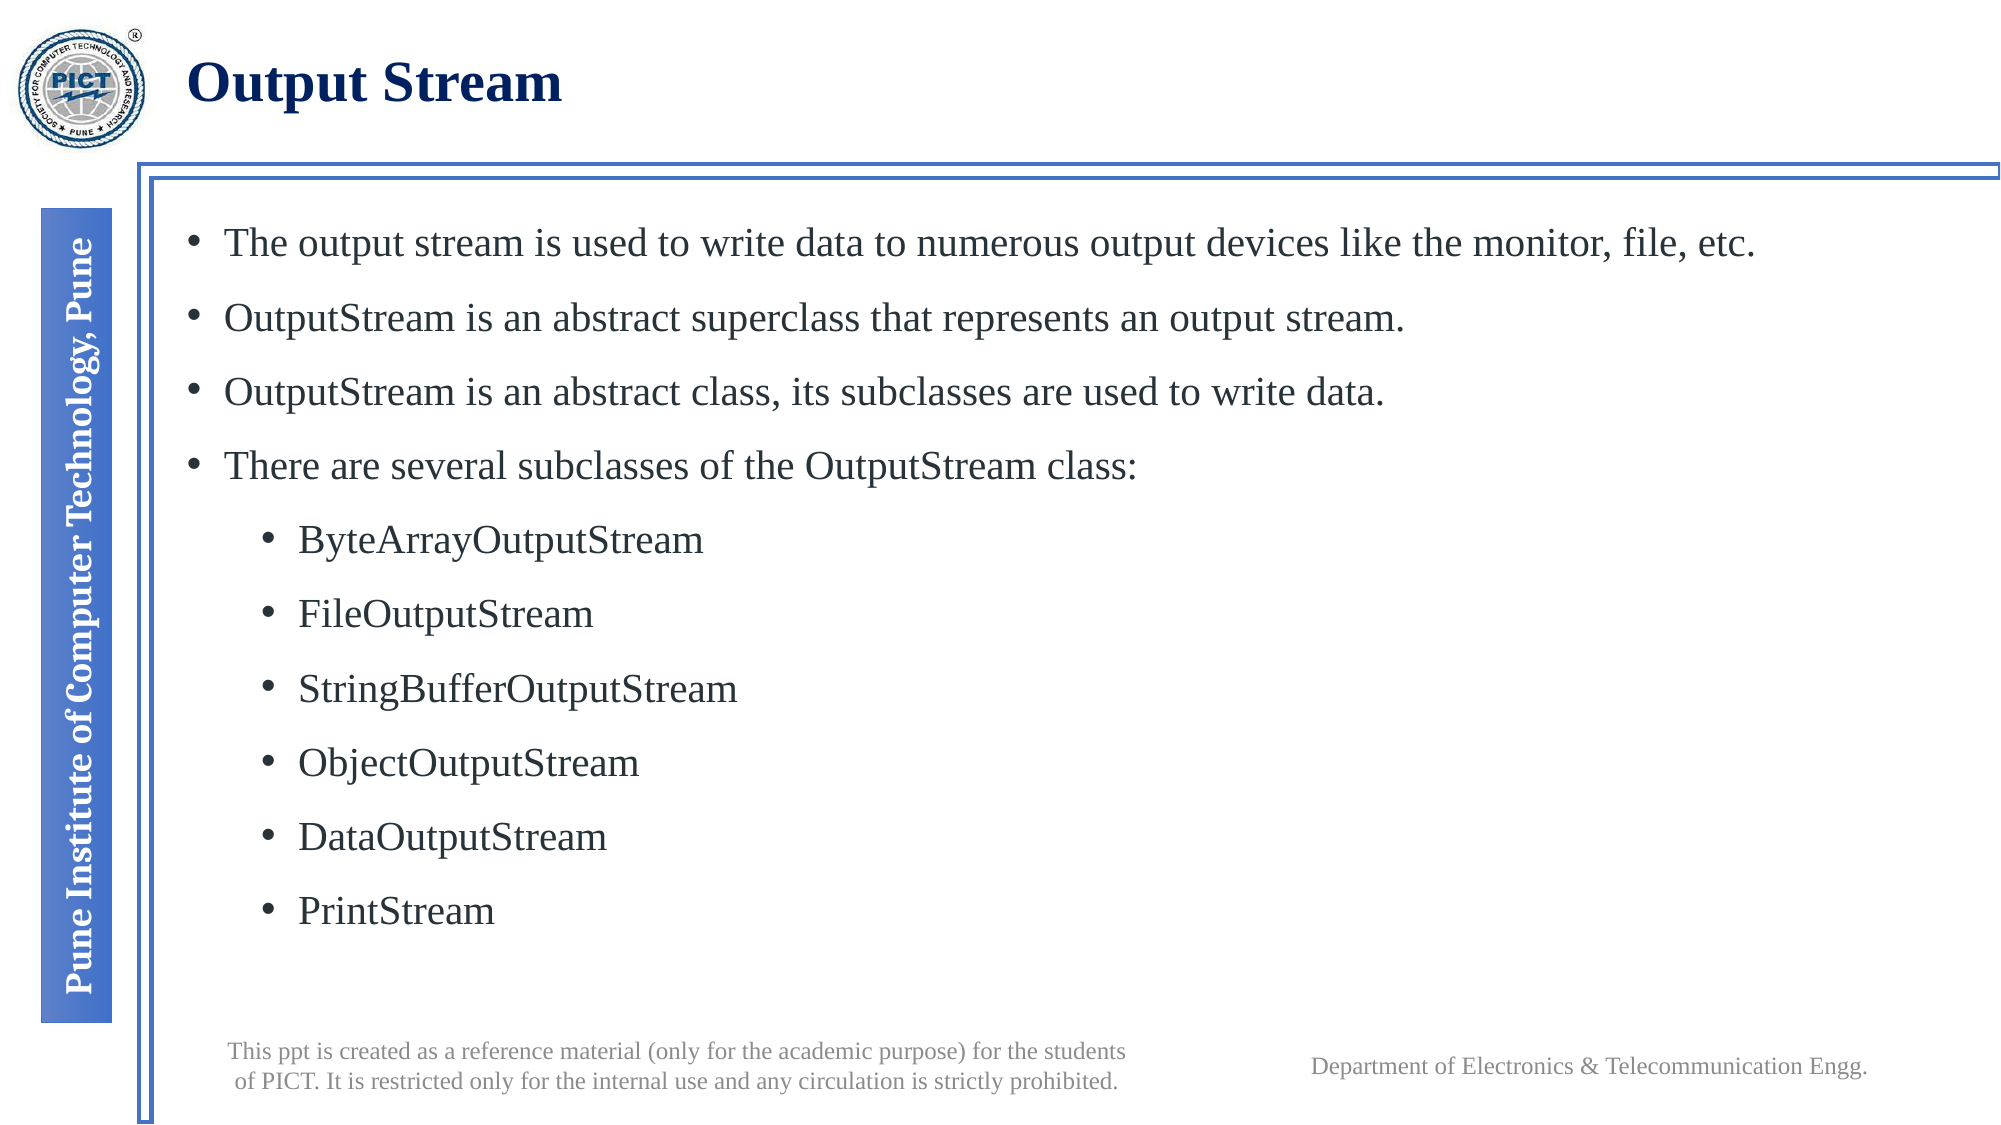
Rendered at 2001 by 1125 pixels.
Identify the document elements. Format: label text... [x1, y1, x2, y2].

picture [9, 11, 161, 163]
list The output stream is used to write data to numerous output devices like the monitor, file, etc. OutputStream is an abstract superclass that represents an output stream. OutputStream is an abstract class, its subclasses are used to write data. There are several subclasses of the OutputStream class: ByteArrayOutputStream FileOutputStream StringBufferOutputStream ObjectOutputStream DataOutputStream PrintStream [171, 183, 1897, 942]
footer Department of Electronics & Telecommunication Engg. [1215, 1037, 1971, 1092]
title Output Stream [171, 35, 1857, 129]
